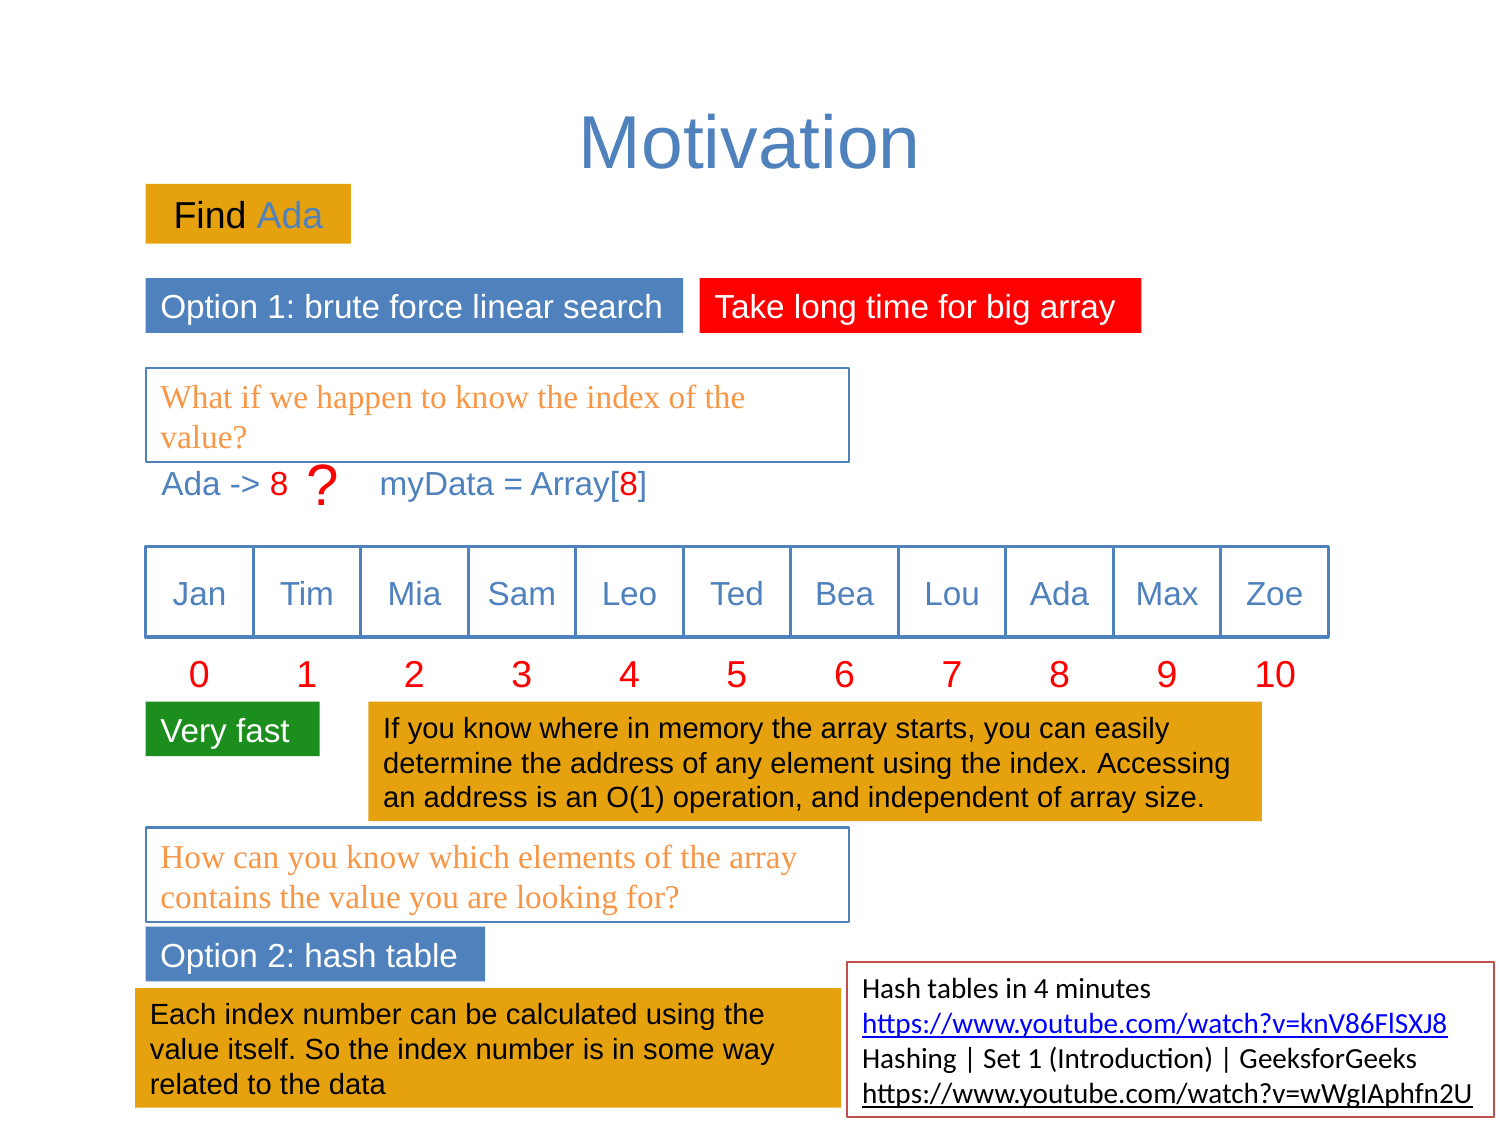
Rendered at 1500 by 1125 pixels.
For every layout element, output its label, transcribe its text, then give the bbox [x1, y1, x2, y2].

text_box 4 [604, 642, 655, 701]
text_box 3 [496, 642, 548, 701]
text_box 7 [926, 642, 978, 701]
text_box Hash tables in 4 minutes https://www.youtube.com/watch?v=knV86FlSXJ8 Hashing | Set 1 (Introduction) | GeeksforGeeks https://www.youtube.com/watch?v=wWgIAphfn2U [845, 960, 1496, 1119]
text_box 10 [1239, 642, 1312, 703]
text_box Jan [144, 544, 251, 639]
text_box Tim [251, 544, 359, 639]
text_box Ada [1004, 544, 1115, 639]
title Motivation [75, 45, 1425, 233]
text_box 6 [819, 642, 870, 701]
text_box Each index number can be calculated using the value itself. So the index number is in some way related to the data [135, 988, 842, 1108]
text_box ? [291, 440, 354, 525]
text_box 0 [174, 642, 225, 701]
text_box Sam [466, 544, 574, 639]
text_box If you know where in memory the array starts, you can easily determine the address of any element using the index. Accessing an address is an O(1) operation, and independent of array size. [368, 701, 1262, 822]
text_box How can you know which elements of the array contains the value you are looking for? [145, 827, 850, 923]
text_box 1 [281, 642, 333, 703]
text_box Bea [789, 544, 896, 639]
text_box Take long time for big array [699, 278, 1142, 333]
text_box 9 [1141, 642, 1193, 701]
text_box Zoe [1219, 544, 1330, 639]
text_box Leo [574, 544, 681, 639]
text_box Max [1115, 544, 1219, 639]
text_box myData = Array[8] [364, 455, 663, 510]
text_box Find Ada [145, 183, 351, 244]
text_box Option 1: brute force linear search [145, 278, 684, 333]
text_box Option 2: hash table [145, 926, 486, 982]
text_box 2 [389, 642, 440, 701]
text_box What if we happen to know the index of the value? [145, 367, 850, 463]
text_box Ada -> 8 [146, 455, 291, 510]
text_box 8 [1034, 642, 1085, 701]
text_box Mia [359, 544, 466, 639]
text_box Very fast [145, 701, 320, 757]
text_box Lou [896, 544, 1004, 639]
text_box 5 [711, 642, 763, 701]
text_box Ted [681, 544, 789, 639]
